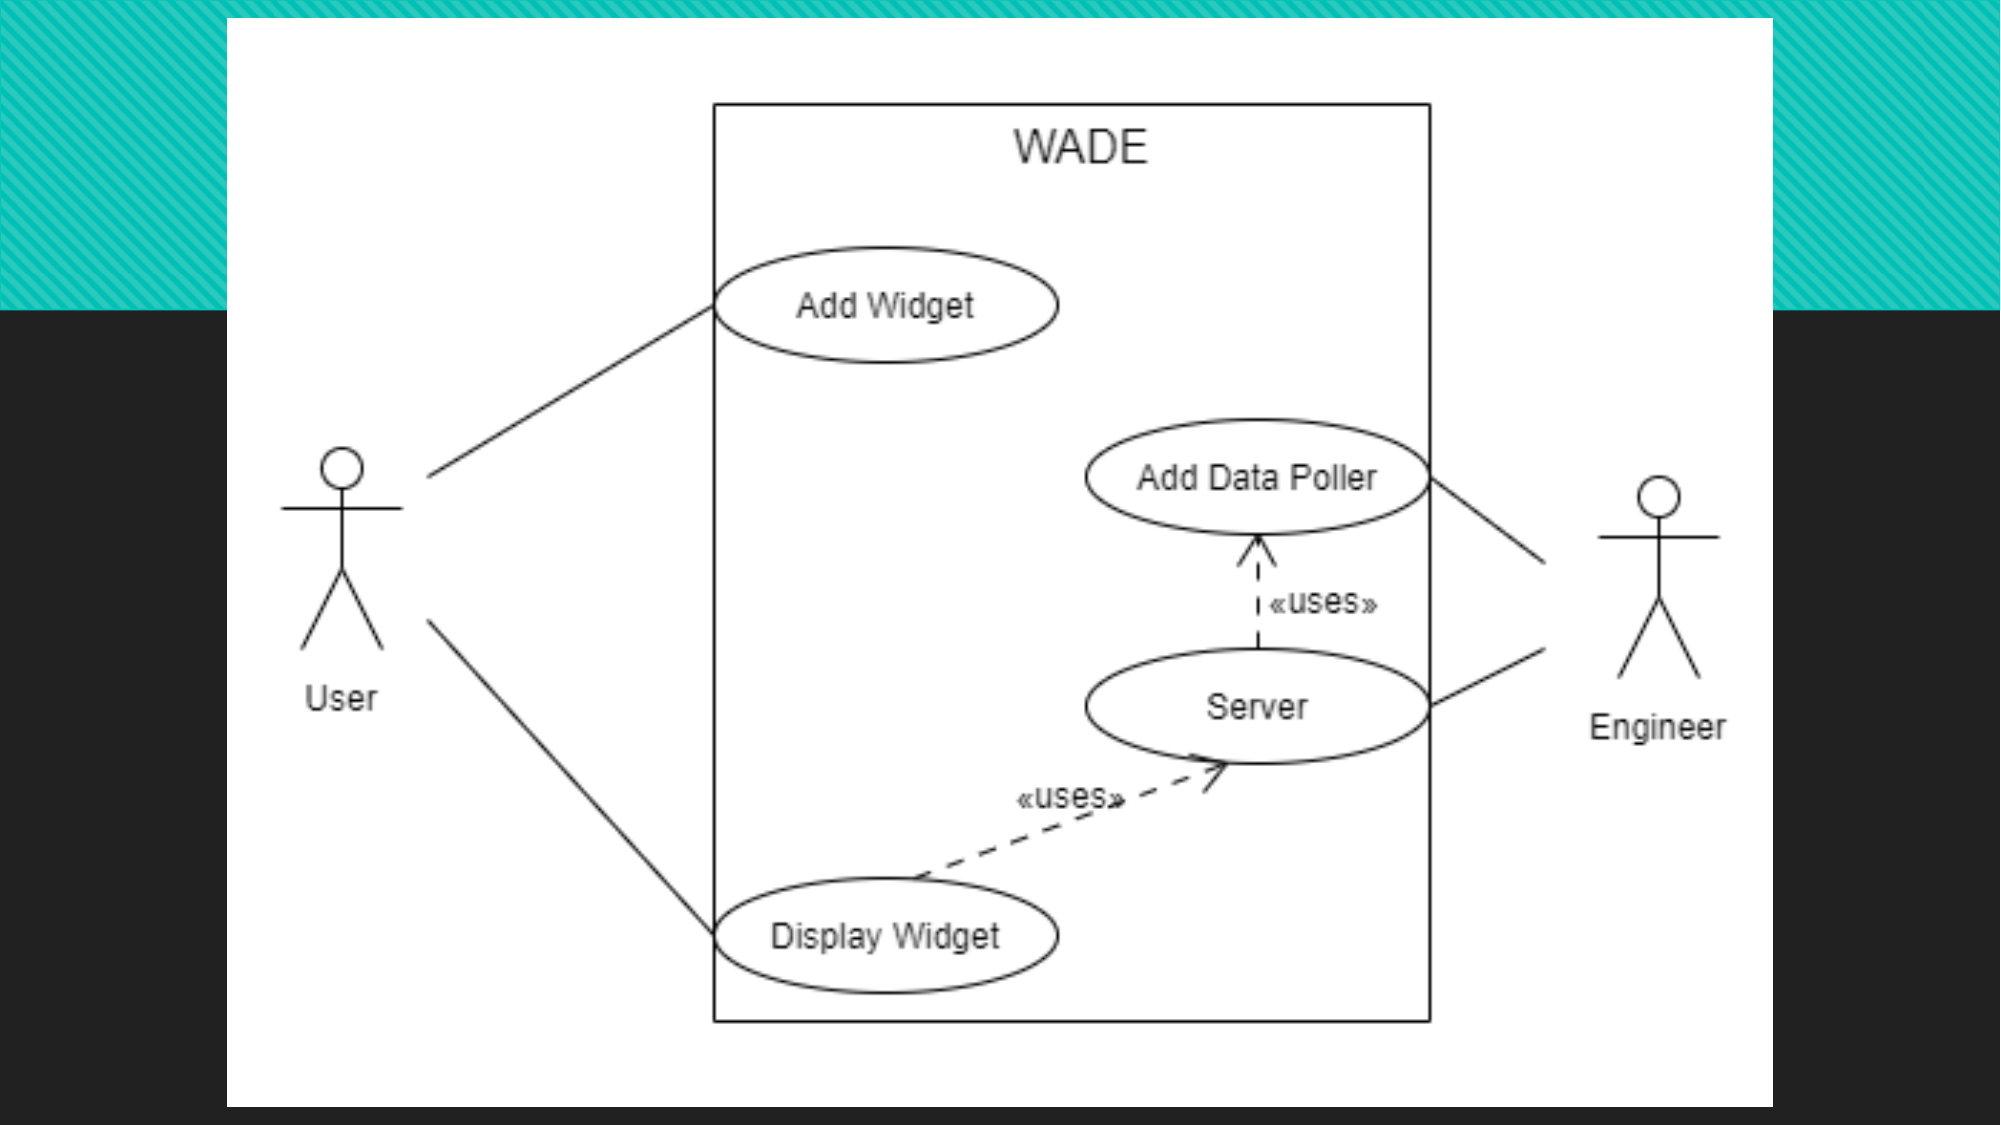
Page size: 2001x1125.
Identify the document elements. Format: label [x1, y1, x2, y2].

picture [227, 18, 1773, 1107]
